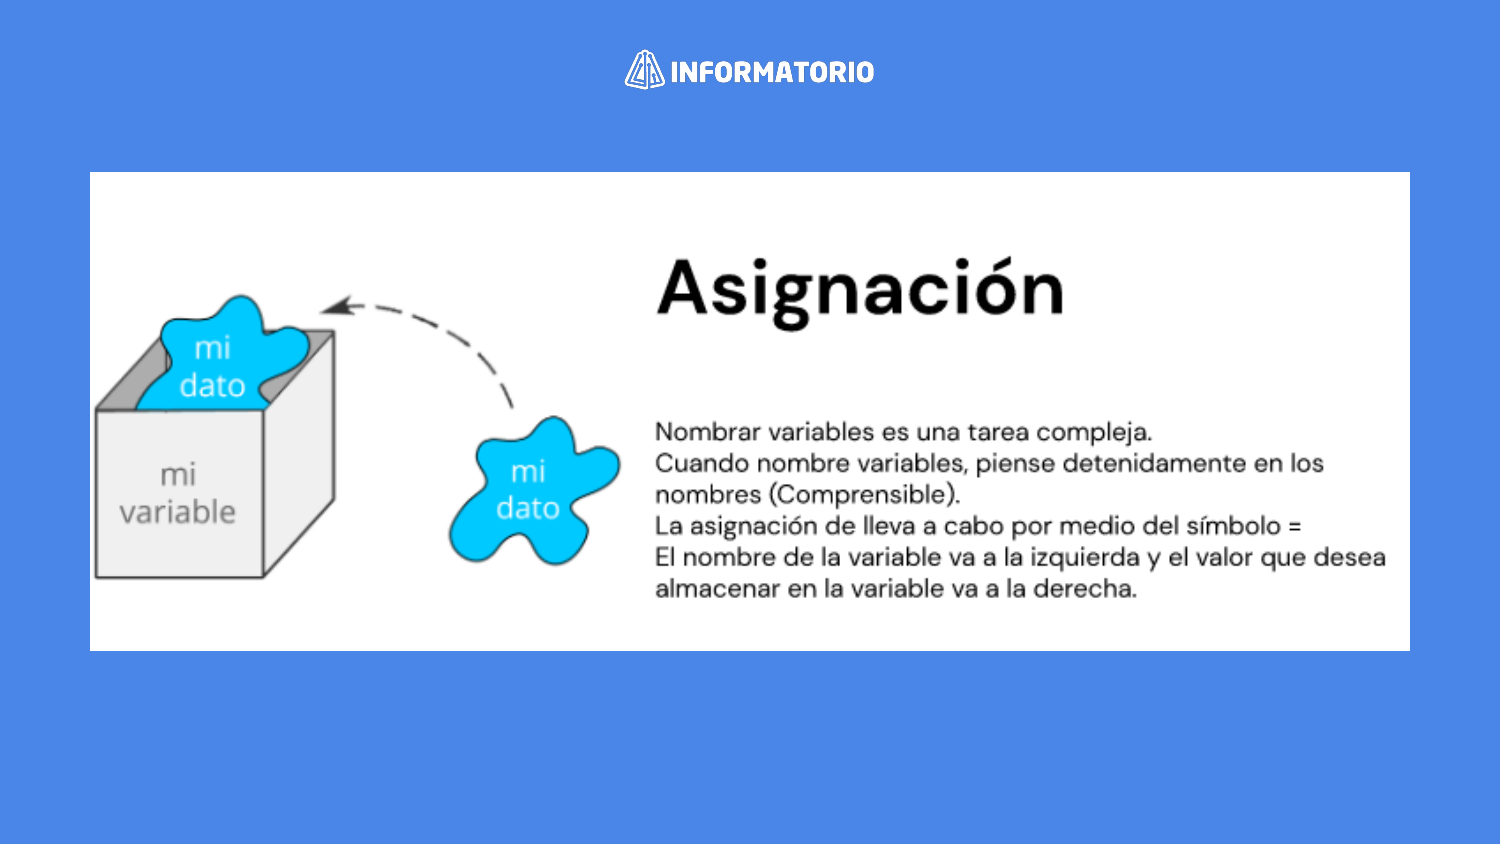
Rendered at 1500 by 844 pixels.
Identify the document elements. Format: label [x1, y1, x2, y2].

picture [89, 0, 1411, 652]
